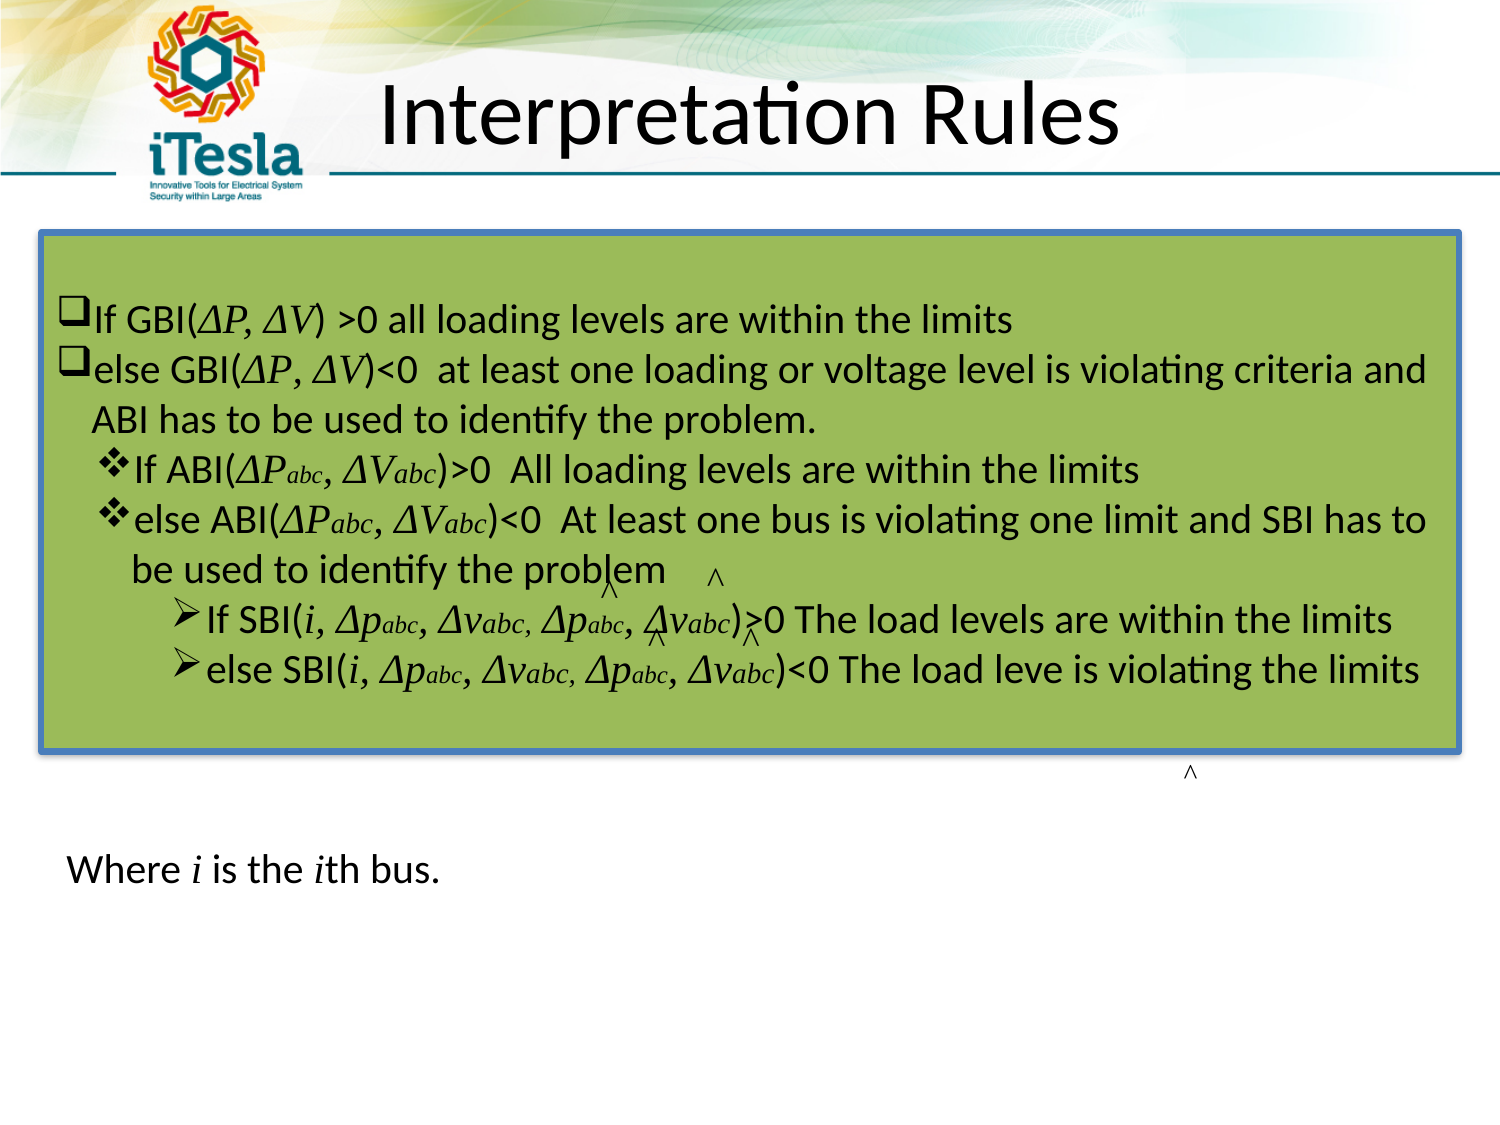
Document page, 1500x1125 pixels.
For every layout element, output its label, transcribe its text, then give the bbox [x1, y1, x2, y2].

text_box Where i is the ith bus. [51, 834, 1402, 917]
text_box If GBI(ΔP, ΔV) >0 all loading levels are within the limits else GBI(ΔP, ΔV)<0 at least one loading or voltage level is violating criteria and ABI has to be used to identify the problem. If ABI(ΔPabc, ΔVabc)>0 All loading levels are within the limits else ABI(ΔPabc, ΔVabc)<0 At least one bus is violating one limit and SBI has to be used to identify the problem If SBI(i, Δpabc, Δvabc, Δpabc, Δvabc)>0 The load levels are within the limits else SBI(i, Δpabc, Δvabc, Δpabc, Δvabc)<0 The load leve is violating the limits [41, 232, 1459, 752]
text_box ^ [726, 608, 773, 668]
picture [0, 0, 1500, 203]
text_box ^ [585, 560, 631, 621]
text_box ^ [1168, 748, 1211, 798]
title Interpretation Rules [75, 45, 1425, 230]
text_box ^ [632, 608, 678, 668]
text_box ^ [691, 549, 737, 609]
